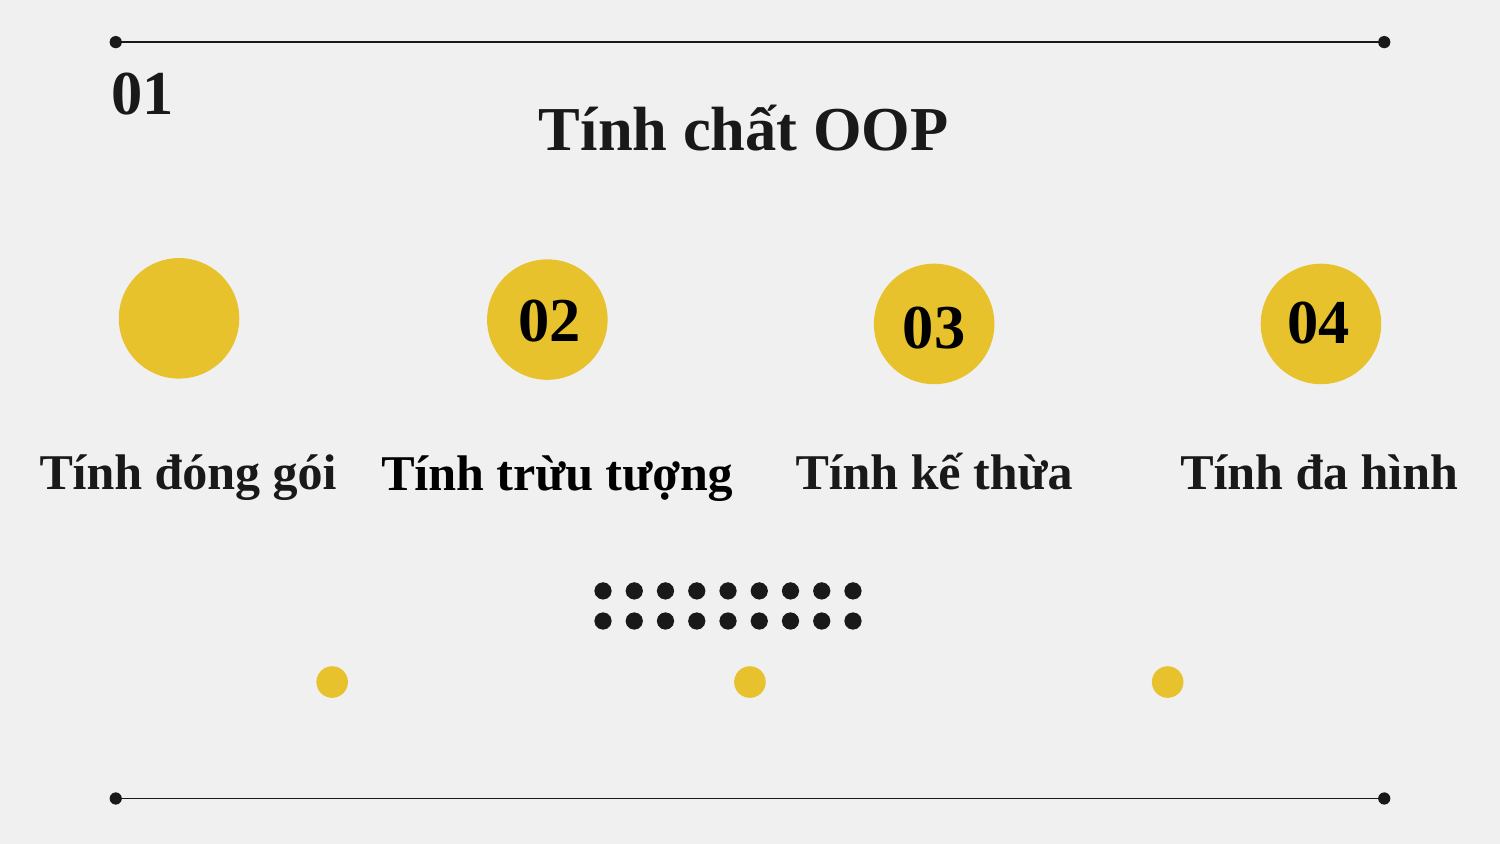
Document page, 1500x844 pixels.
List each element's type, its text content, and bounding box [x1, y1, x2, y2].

text_box 03 [871, 278, 997, 369]
text_box [138, 258, 220, 274]
text_box 04 [1256, 274, 1382, 364]
text_box 02 [487, 271, 613, 362]
title Tính chất OOP [118, 72, 1382, 167]
title 01 [96, 274, 268, 356]
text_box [594, 581, 862, 630]
text_box [894, 369, 975, 385]
text_box [1287, 263, 1355, 274]
title Tính kế thừa [755, 428, 1113, 516]
text_box [504, 362, 591, 380]
title Tính đóng gói [9, 428, 367, 516]
text_box [1151, 666, 1184, 698]
text_box Tính trừu tượng [366, 432, 779, 508]
text_box [511, 259, 584, 271]
text_box [734, 666, 766, 698]
text_box [316, 666, 349, 698]
title Tính đa hình [1140, 428, 1498, 516]
text_box [1275, 364, 1366, 385]
text_box [132, 356, 227, 379]
text_box [895, 263, 974, 278]
